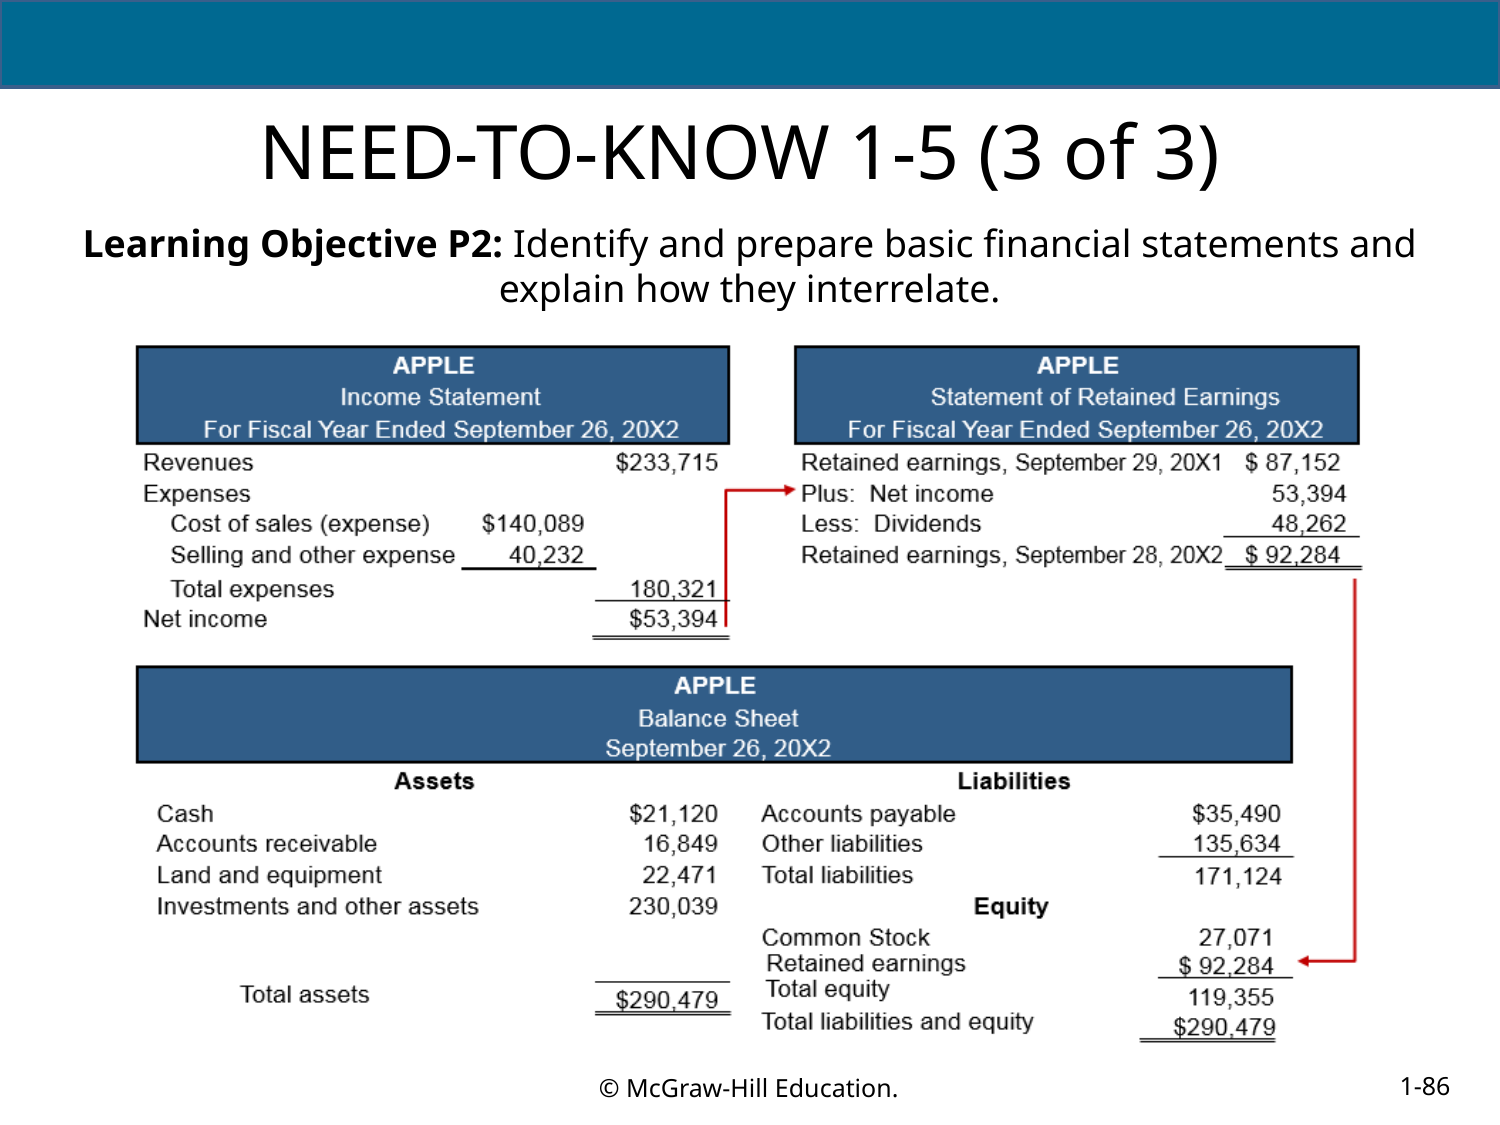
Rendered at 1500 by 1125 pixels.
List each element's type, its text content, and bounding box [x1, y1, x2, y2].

list Learning Objective P2: Identify and prepare basic financial statements and explain how they interrelate. [62, 212, 1438, 325]
title NEED-TO-KNOW 1-5 (3 of 3) [0, 87, 1500, 213]
picture [129, 337, 1371, 1054]
